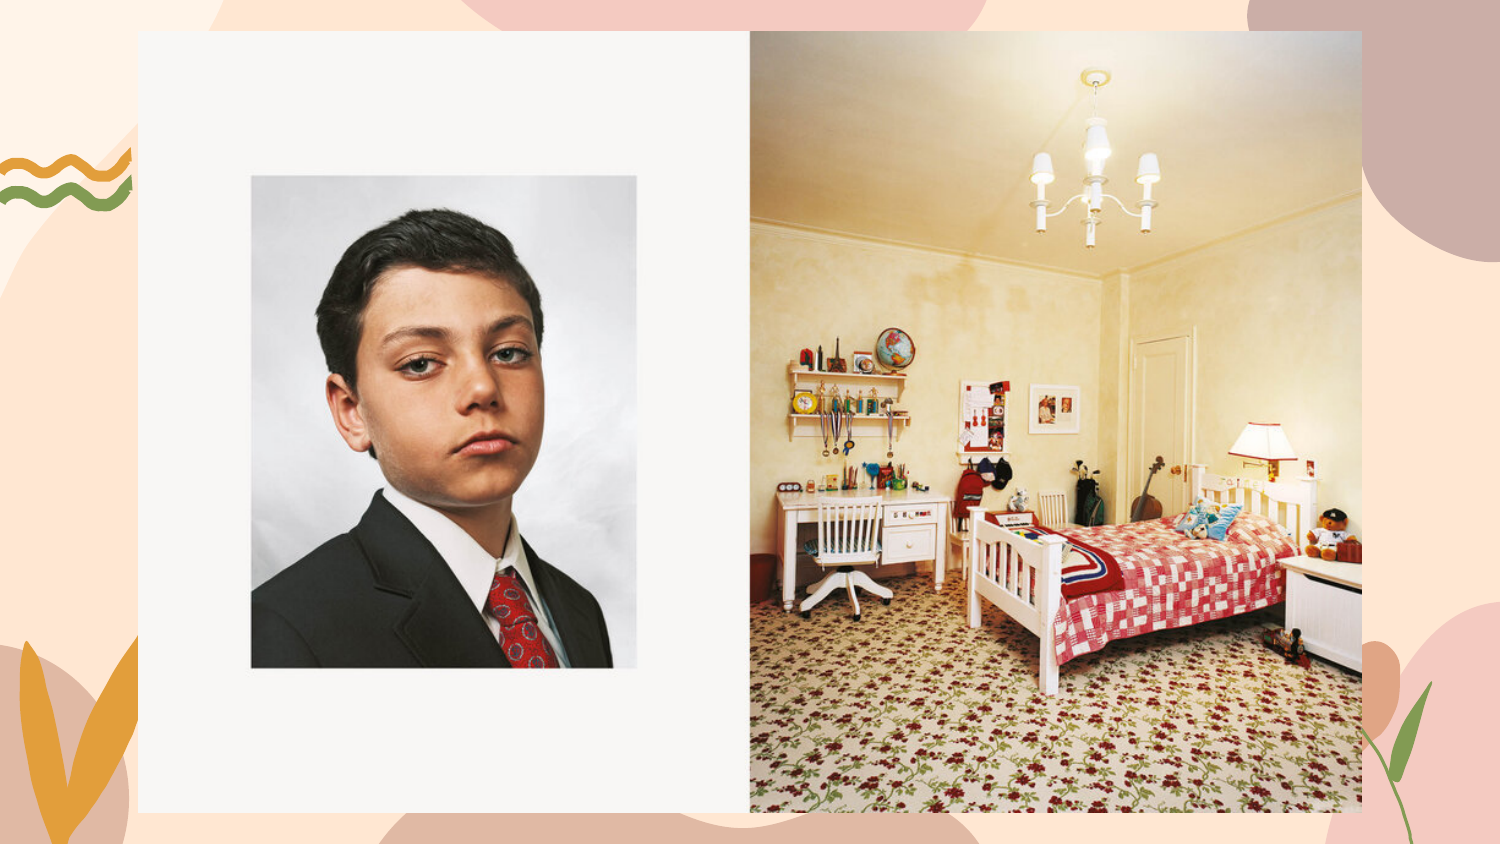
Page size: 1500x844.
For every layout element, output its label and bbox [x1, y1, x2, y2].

picture [138, 31, 1362, 813]
